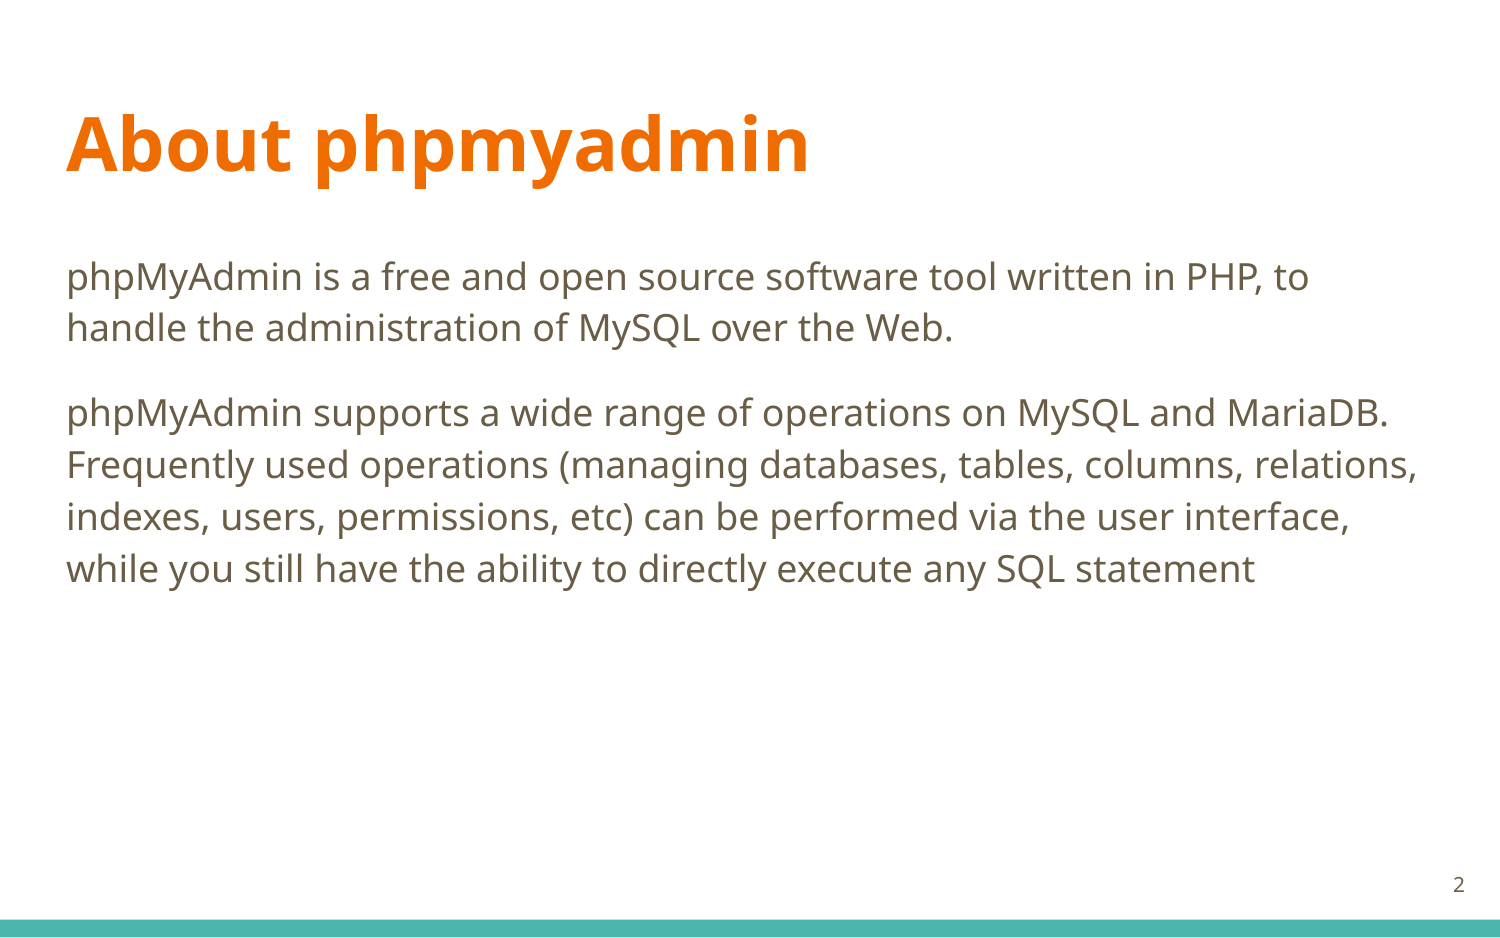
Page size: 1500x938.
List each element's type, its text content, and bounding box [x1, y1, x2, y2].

title About phpmyadmin [51, 81, 1449, 211]
slide_number ‹#› [1389, 849, 1480, 922]
list phpMyAdmin is a free and open source software tool written in PHP, to handle the administration of MySQL over the Web. phpMyAdmin supports a wide range of operations on MySQL and MariaDB. Frequently used operations (managing databases, tables, columns, relations, indexes, users, permissions, etc) can be performed via the user interface, while you still have the ability to directly execute any SQL statement [51, 230, 1449, 833]
